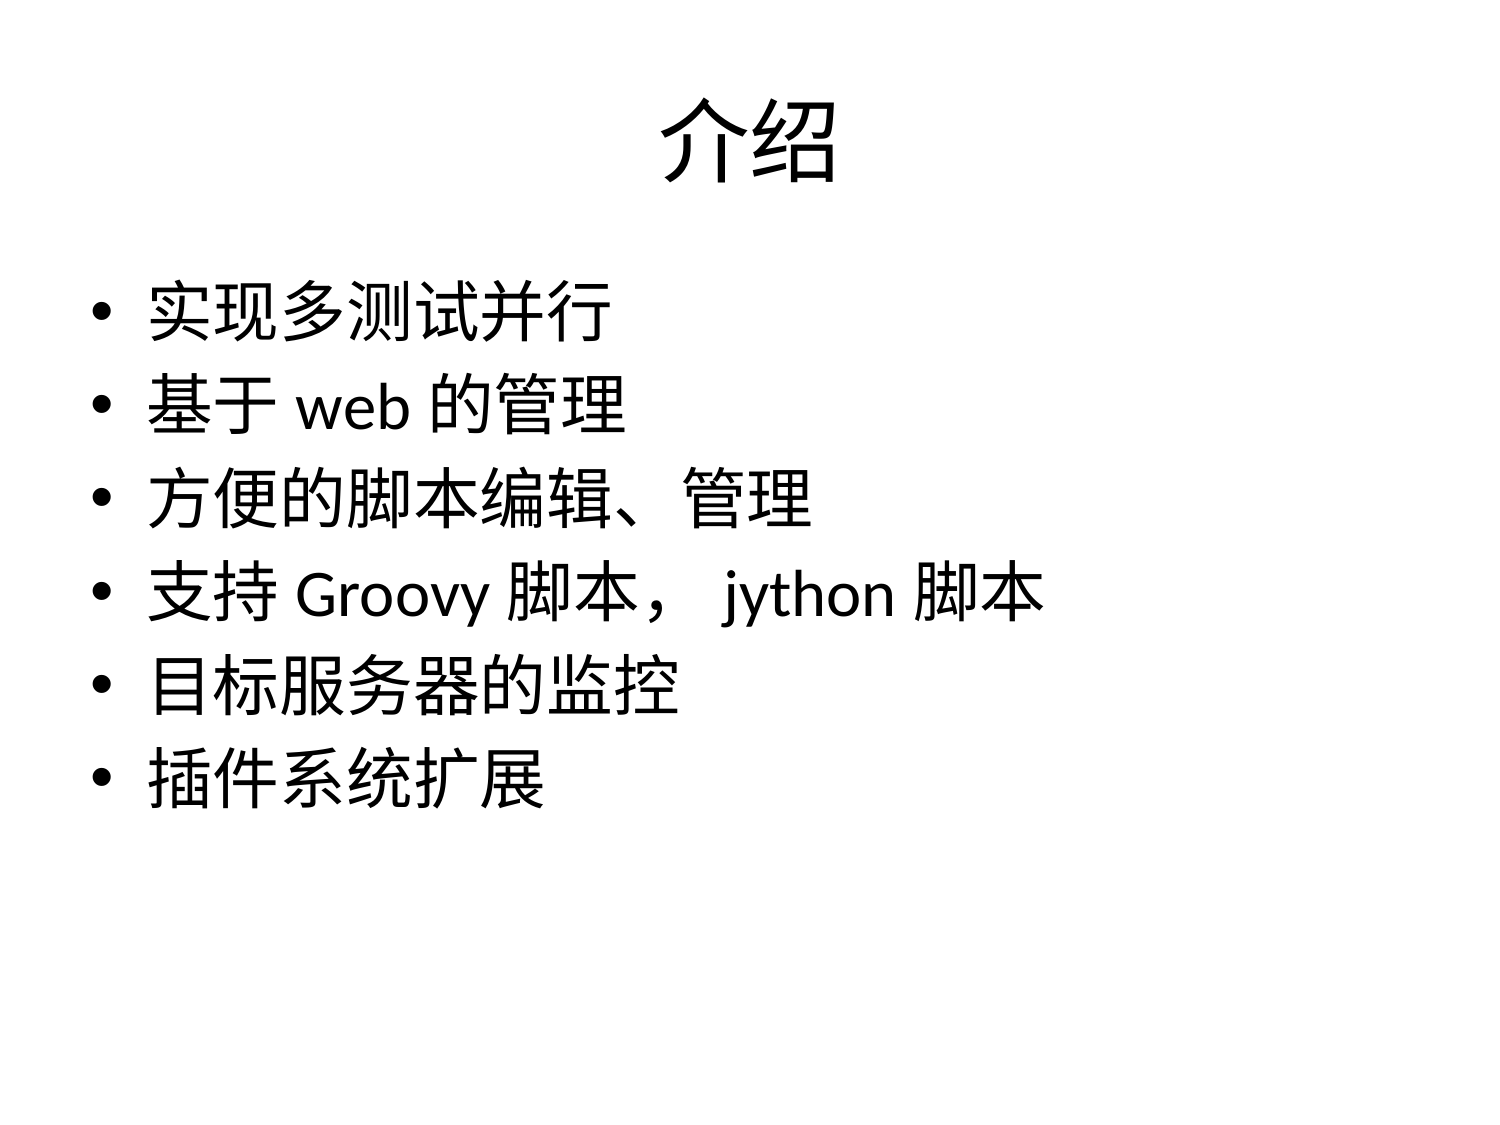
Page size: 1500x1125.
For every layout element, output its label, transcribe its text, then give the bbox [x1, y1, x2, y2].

list 实现多测试并行 基于web的管理 方便的脚本编辑、管理 支持Groovy脚本，jython脚本 目标服务器的监控 插件系统扩展 [75, 262, 1425, 1005]
title 介绍 [75, 45, 1425, 233]
